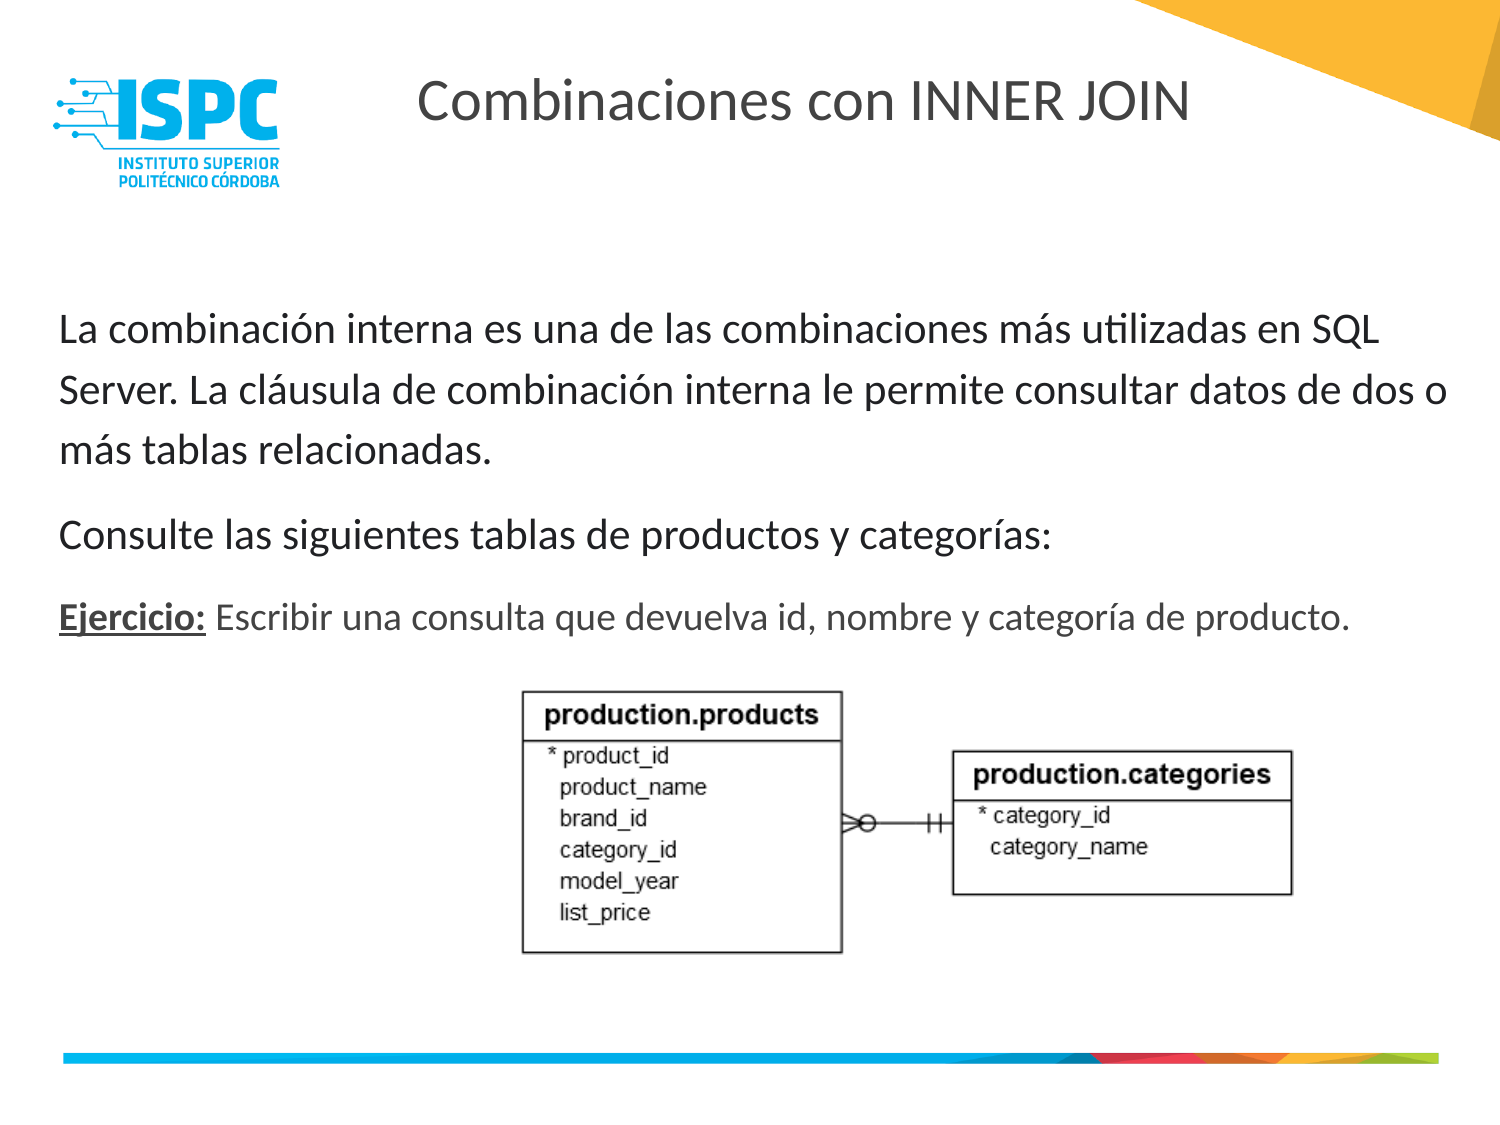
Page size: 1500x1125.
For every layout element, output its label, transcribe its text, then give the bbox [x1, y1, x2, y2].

text_box Combinaciones con INNER JOIN [402, 52, 1282, 194]
picture [0, 0, 1500, 1125]
text_box La combinación interna es una de las combinaciones más utilizadas en SQL Server. La cláusula de combinación interna le permite consultar datos de dos o más tablas relacionadas. Consulte las siguientes tablas de productos y categorías: Ejercicio: Escribir una consulta que devuelva id, nombre y categoría de producto. [43, 194, 1468, 664]
